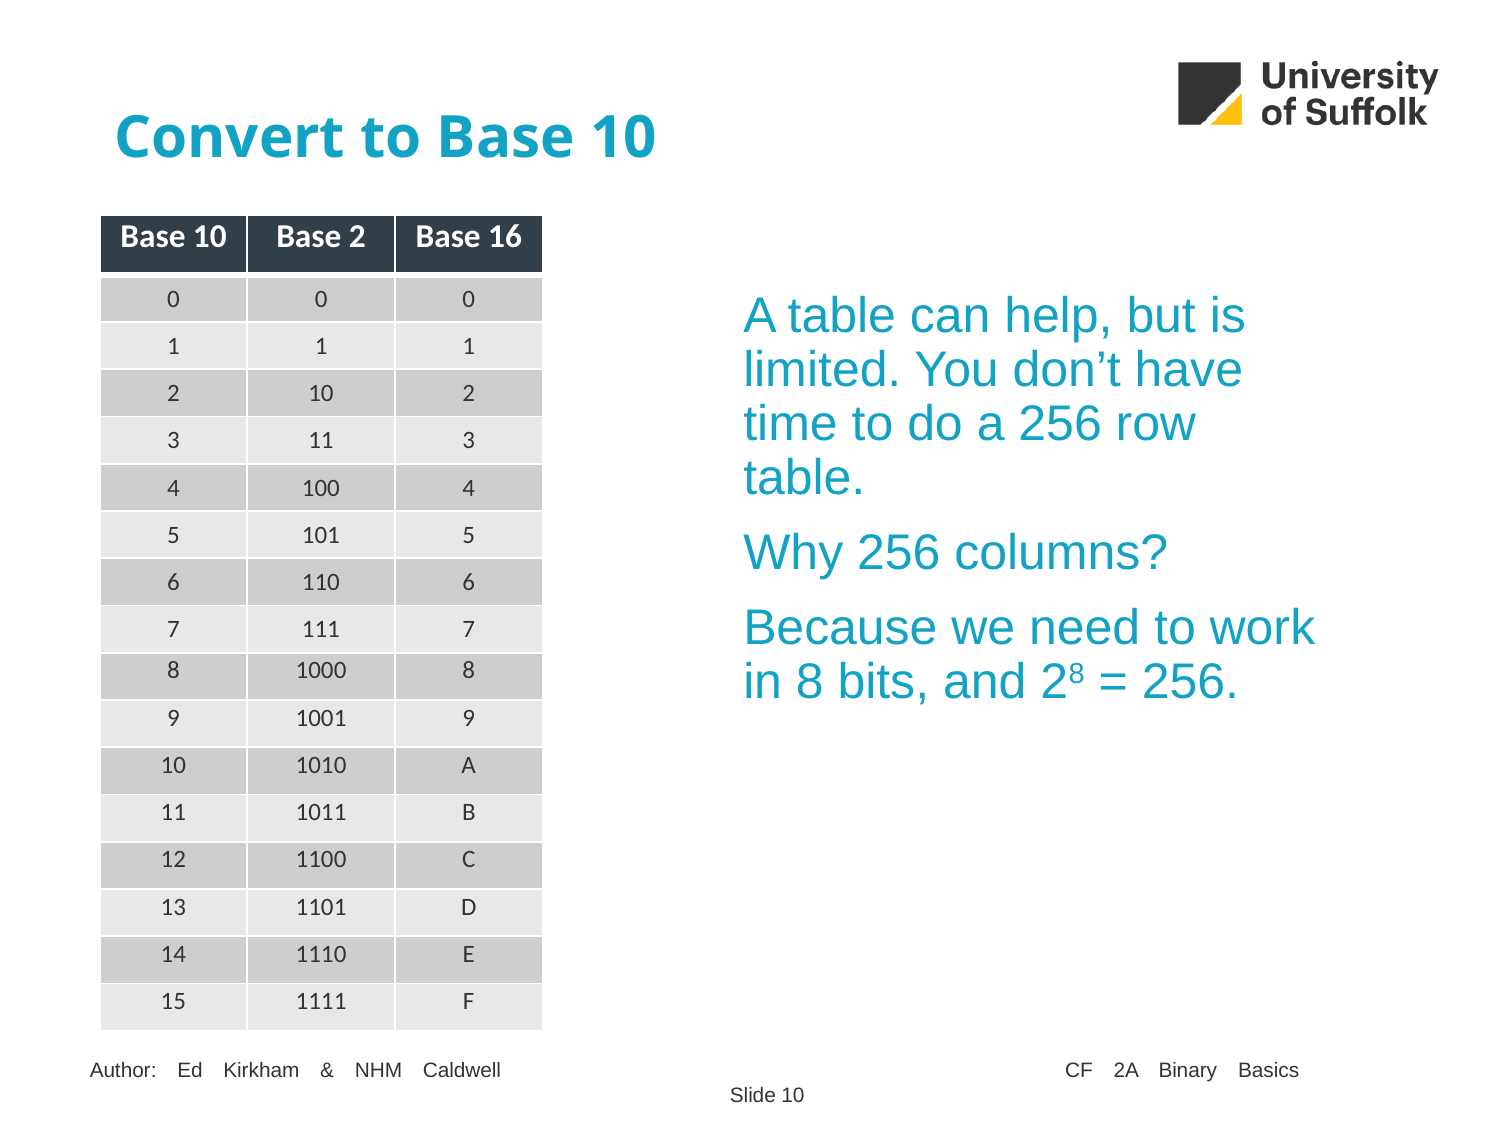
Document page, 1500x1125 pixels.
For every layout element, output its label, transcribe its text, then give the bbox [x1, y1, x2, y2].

table_cell B [396, 795, 542, 841]
table_cell 0 [396, 278, 542, 321]
table_cell 1011 [248, 795, 394, 841]
table_cell D [396, 890, 542, 935]
table_cell 101 [248, 512, 394, 557]
table_cell 100 [248, 465, 394, 510]
table_cell C [396, 843, 542, 888]
table_cell 1001 [248, 701, 394, 746]
table_cell 3 [101, 417, 246, 463]
table_cell 7 [101, 606, 246, 652]
table_cell 3 [396, 417, 542, 463]
table_cell F [396, 984, 542, 1030]
table_cell 2 [101, 370, 246, 416]
table_cell 10 [248, 370, 394, 416]
table_header Base 10 [101, 216, 246, 272]
table_cell 111 [248, 606, 394, 652]
title Convert to Base 10 [99, 45, 1425, 233]
table_cell 1010 [248, 748, 394, 794]
table_cell 4 [101, 465, 246, 510]
table_cell 1 [248, 323, 394, 368]
table_cell 11 [101, 795, 246, 841]
table_cell 1111 [248, 984, 394, 1030]
table_cell 4 [396, 465, 542, 510]
table_cell 6 [396, 559, 542, 605]
table_cell 1101 [248, 890, 394, 935]
list A table can help, but is limited. You don’t have time to do a 256 row table. Why 256 columns? Because we need to work in 8 bits, and 28 = 256. [728, 281, 1347, 1005]
table_cell 2 [396, 370, 542, 416]
table_cell 1100 [248, 843, 394, 888]
table_cell 1000 [248, 654, 394, 699]
table_cell E [396, 937, 542, 983]
table_cell 9 [396, 701, 542, 746]
table_cell 9 [101, 701, 246, 746]
table_cell 6 [101, 559, 246, 605]
table_cell 10 [101, 748, 246, 794]
table_cell 1 [396, 323, 542, 368]
table_cell 0 [101, 278, 246, 321]
picture [1115, 0, 1500, 187]
table_header Base 2 [248, 216, 394, 272]
table_cell 5 [101, 512, 246, 557]
table_cell 12 [101, 843, 246, 888]
table_cell 7 [396, 606, 542, 652]
table_cell 15 [101, 984, 246, 1030]
table_cell 1 [101, 323, 246, 368]
table_cell 11 [248, 417, 394, 463]
table_header Base 16 [396, 216, 542, 272]
table_cell 8 [101, 654, 246, 699]
table_cell 110 [248, 559, 394, 605]
table_cell 5 [396, 512, 542, 557]
table_cell 14 [101, 937, 246, 983]
table_cell 0 [248, 278, 394, 321]
table_cell 13 [101, 890, 246, 935]
table_cell 1110 [248, 937, 394, 983]
table_cell A [396, 748, 542, 794]
table_cell 8 [396, 654, 542, 699]
